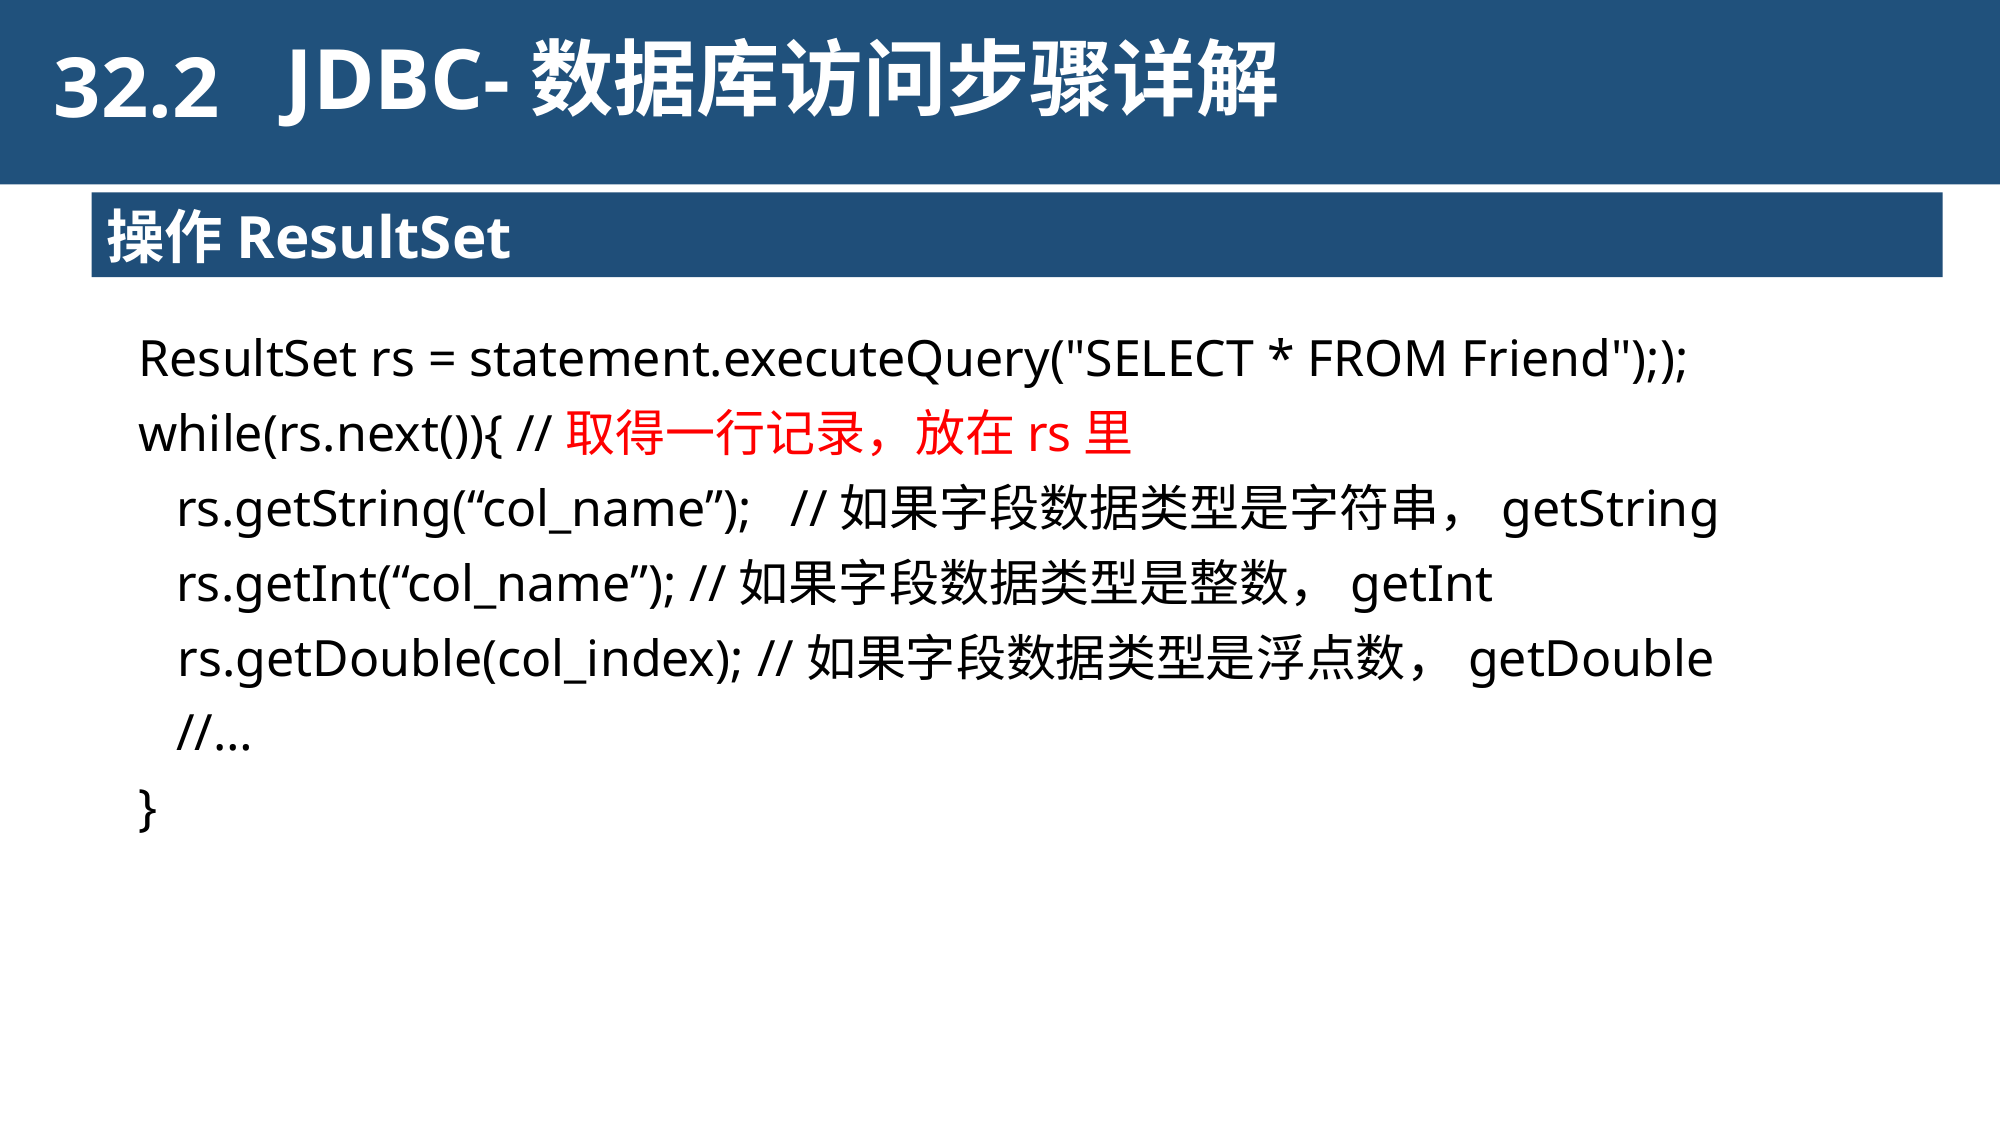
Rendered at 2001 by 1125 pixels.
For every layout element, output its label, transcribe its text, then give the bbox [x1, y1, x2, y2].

text_box 操作ResultSet [91, 192, 1943, 278]
list JDBC-数据库访问步骤详解 [270, 29, 1782, 112]
list 32.2 [38, 28, 244, 166]
text_box ResultSet rs = statement.executeQuery("SELECT * FROM Friend");); while(rs.next()){ //取得一行记录，放在rs里 rs.getString(“col_name”); //如果字段数据类型是字符串，getString rs.getInt(“col_name”); //如果字段数据类型是整数，getInt rs.getDouble(col_index); //如果字段数据类型是浮点数，getDouble //… } [123, 326, 1762, 999]
